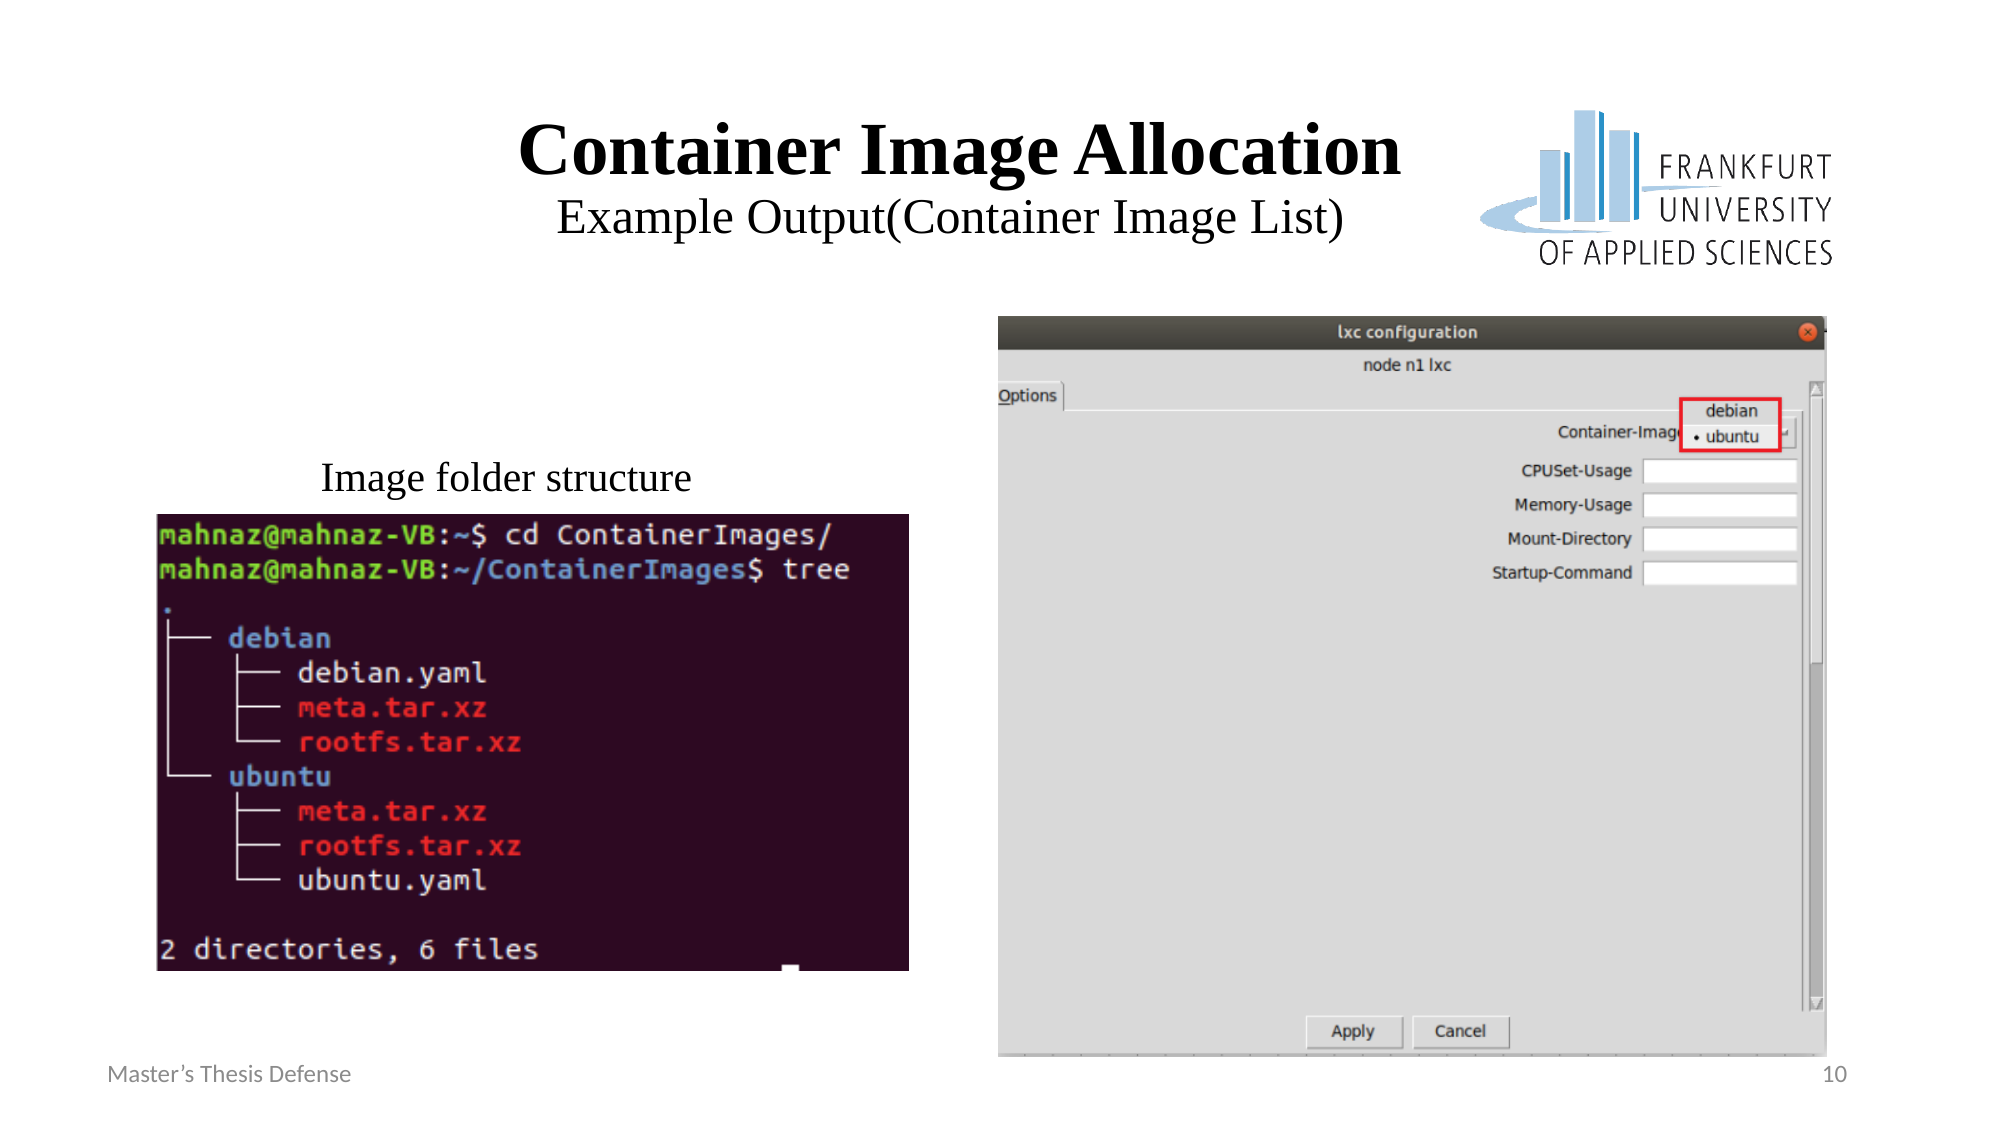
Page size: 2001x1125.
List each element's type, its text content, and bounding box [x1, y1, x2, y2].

slide_number 10 [1412, 1042, 1863, 1103]
footer Master’s Thesis Defense [0, 1042, 570, 1103]
picture [1448, 74, 1863, 300]
text_box Image folder structure [305, 442, 813, 508]
picture [156, 514, 909, 971]
title Container Image Allocation Example Output(Container Image List) [88, 68, 1814, 286]
picture [998, 316, 1827, 1057]
